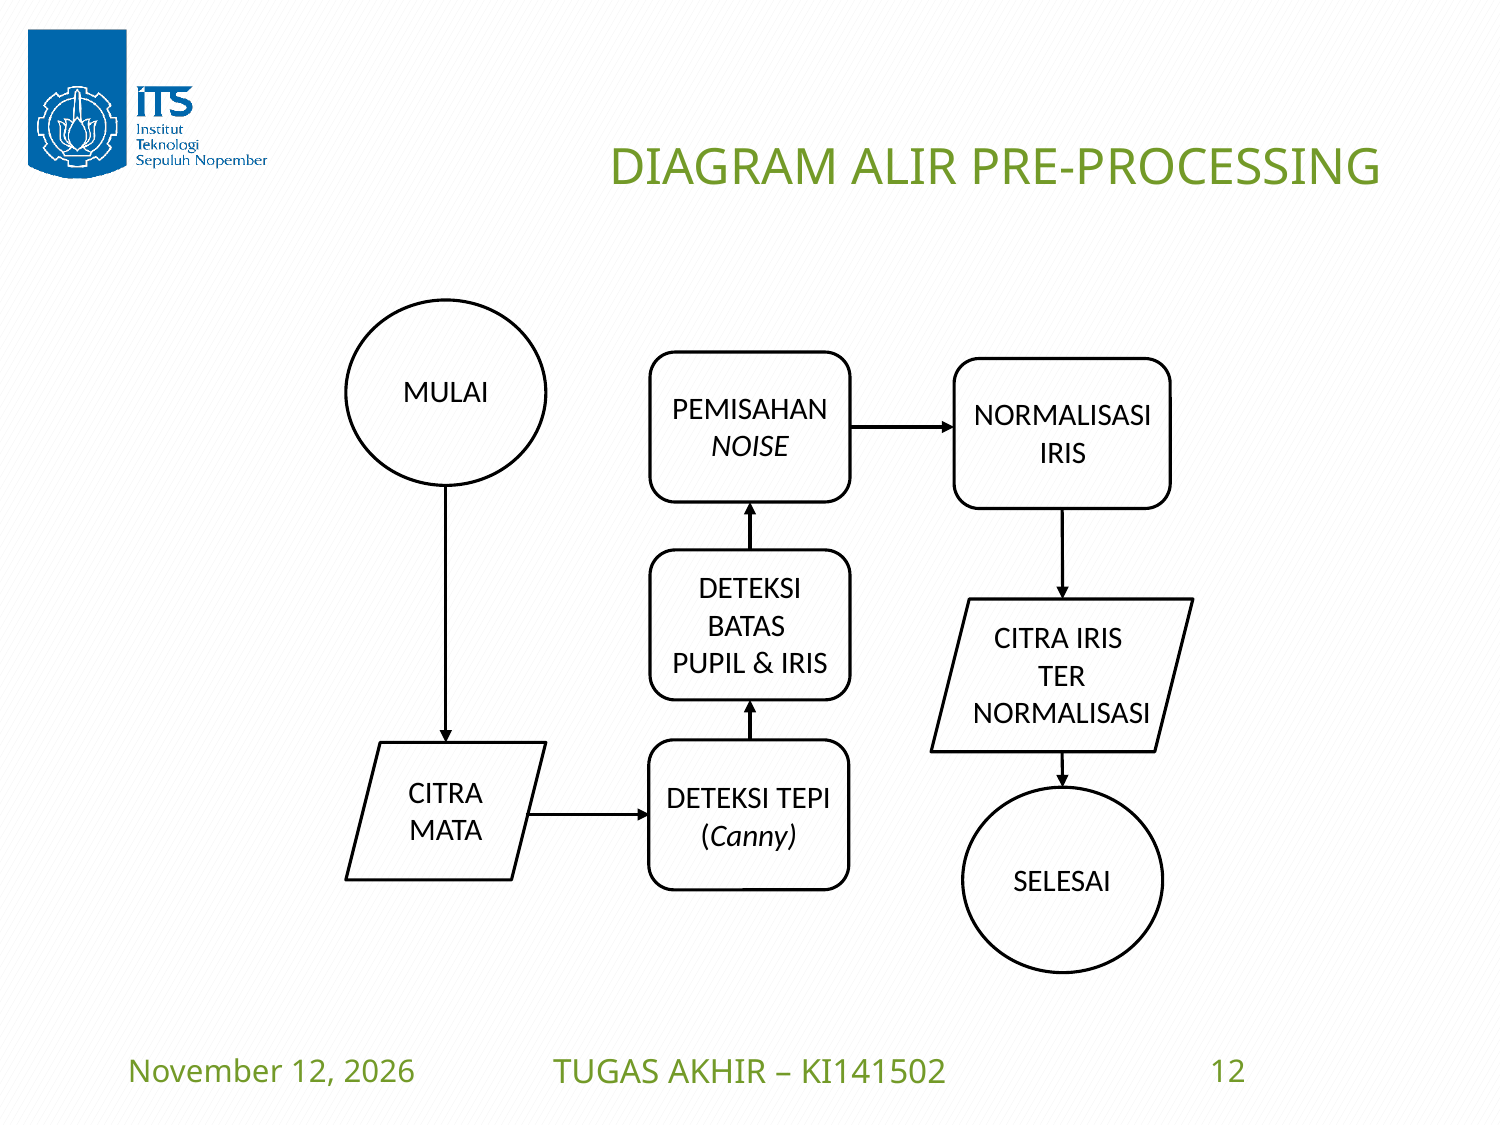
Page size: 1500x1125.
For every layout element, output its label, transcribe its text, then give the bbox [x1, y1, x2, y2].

text_box [345, 299, 546, 486]
text_box [650, 352, 850, 380]
text_box [374, 742, 546, 842]
slide_number 12 [1059, 1042, 1397, 1103]
title DIAGRAM ALIR PRE-PROCESSING [103, 59, 1397, 278]
text_box [654, 549, 846, 560]
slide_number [103, 1042, 441, 1103]
text_box [966, 598, 1193, 683]
text_box DETEKSI TEPI (Canny) [648, 739, 849, 890]
text_box [345, 783, 518, 880]
text_box CITRA MATA [370, 764, 521, 855]
text_box CITRA IRIS TER NORMALISASI [952, 609, 1172, 738]
text_box [954, 358, 1171, 509]
text_box [962, 787, 1163, 973]
text_box MULAI [370, 363, 521, 416]
text_box NORMALISASI IRIS [956, 387, 1169, 477]
text_box DETEKSI BATAS PUPIL & IRIS [650, 560, 850, 688]
text_box [653, 688, 847, 700]
footer TUGAS AKHIR – KI141502 [496, 1042, 1004, 1103]
text_box PEMISAHAN NOISE [650, 380, 850, 471]
picture [19, 21, 274, 187]
text_box [650, 429, 851, 503]
text_box [931, 668, 1159, 752]
text_box SELESAI [987, 852, 1138, 905]
